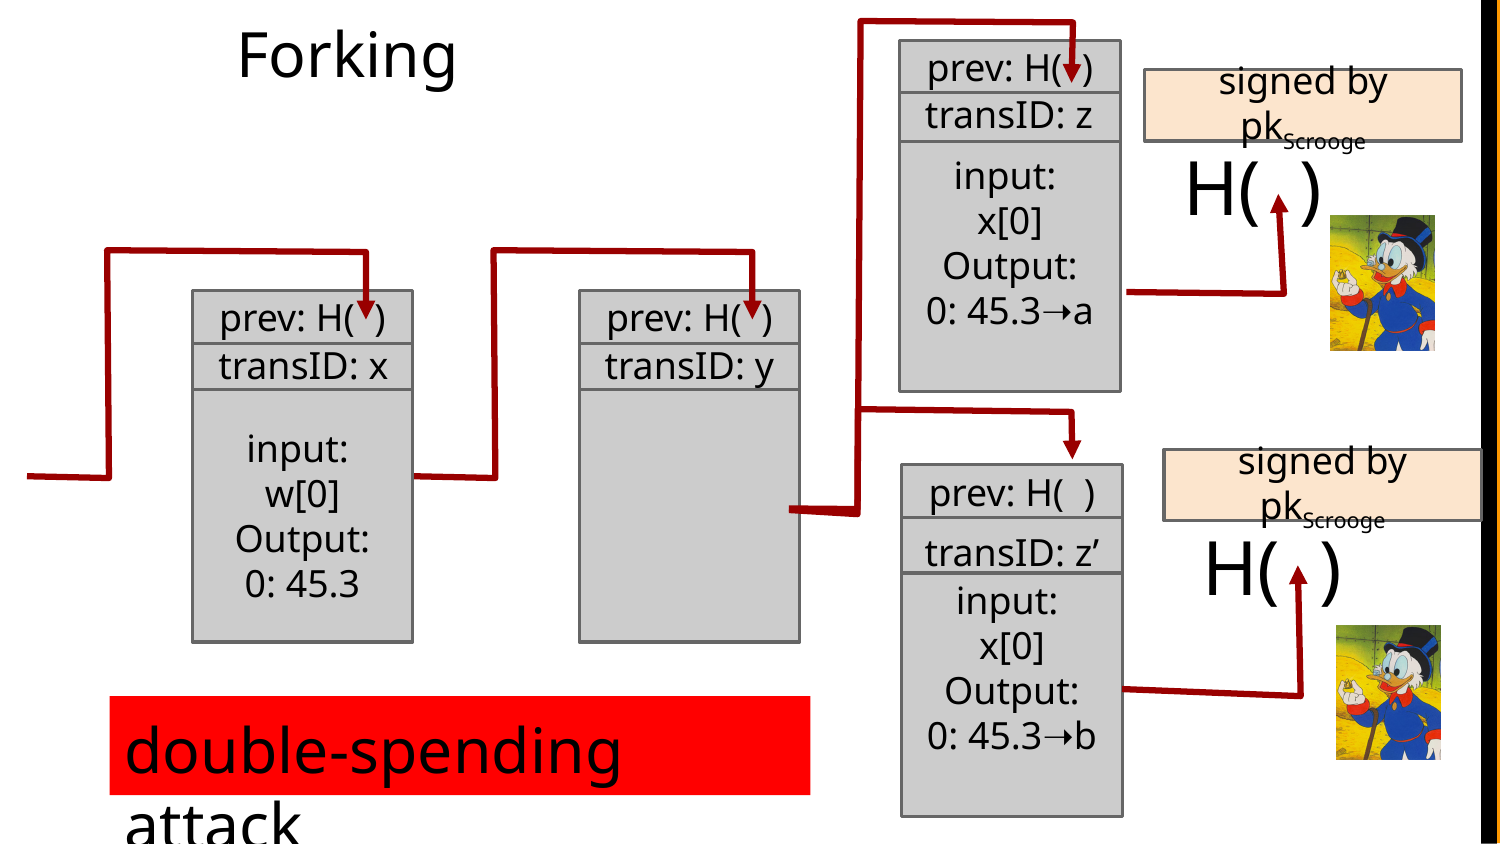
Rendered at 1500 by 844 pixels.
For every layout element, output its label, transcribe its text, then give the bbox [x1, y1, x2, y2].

text_box double-spending attack [109, 696, 811, 796]
text_box [417, 250, 753, 479]
text_box H( ) [1187, 521, 1420, 581]
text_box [578, 290, 800, 392]
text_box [901, 464, 1123, 575]
picture [1329, 215, 1435, 351]
text_box [806, 409, 1079, 510]
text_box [901, 577, 1123, 817]
text_box [806, 20, 1074, 505]
text_box H( ) [1168, 142, 1400, 201]
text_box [899, 39, 1121, 393]
text_box [26, 250, 367, 479]
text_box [192, 290, 414, 392]
picture [1336, 625, 1441, 761]
list Forking [221, 0, 677, 153]
text_box signed by pkScrooge [1144, 69, 1462, 142]
text_box [1126, 193, 1286, 294]
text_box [578, 394, 800, 643]
text_box [806, 509, 858, 515]
text_box [1126, 565, 1305, 697]
text_box signed by pkScrooge [1164, 449, 1482, 521]
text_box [192, 390, 414, 643]
